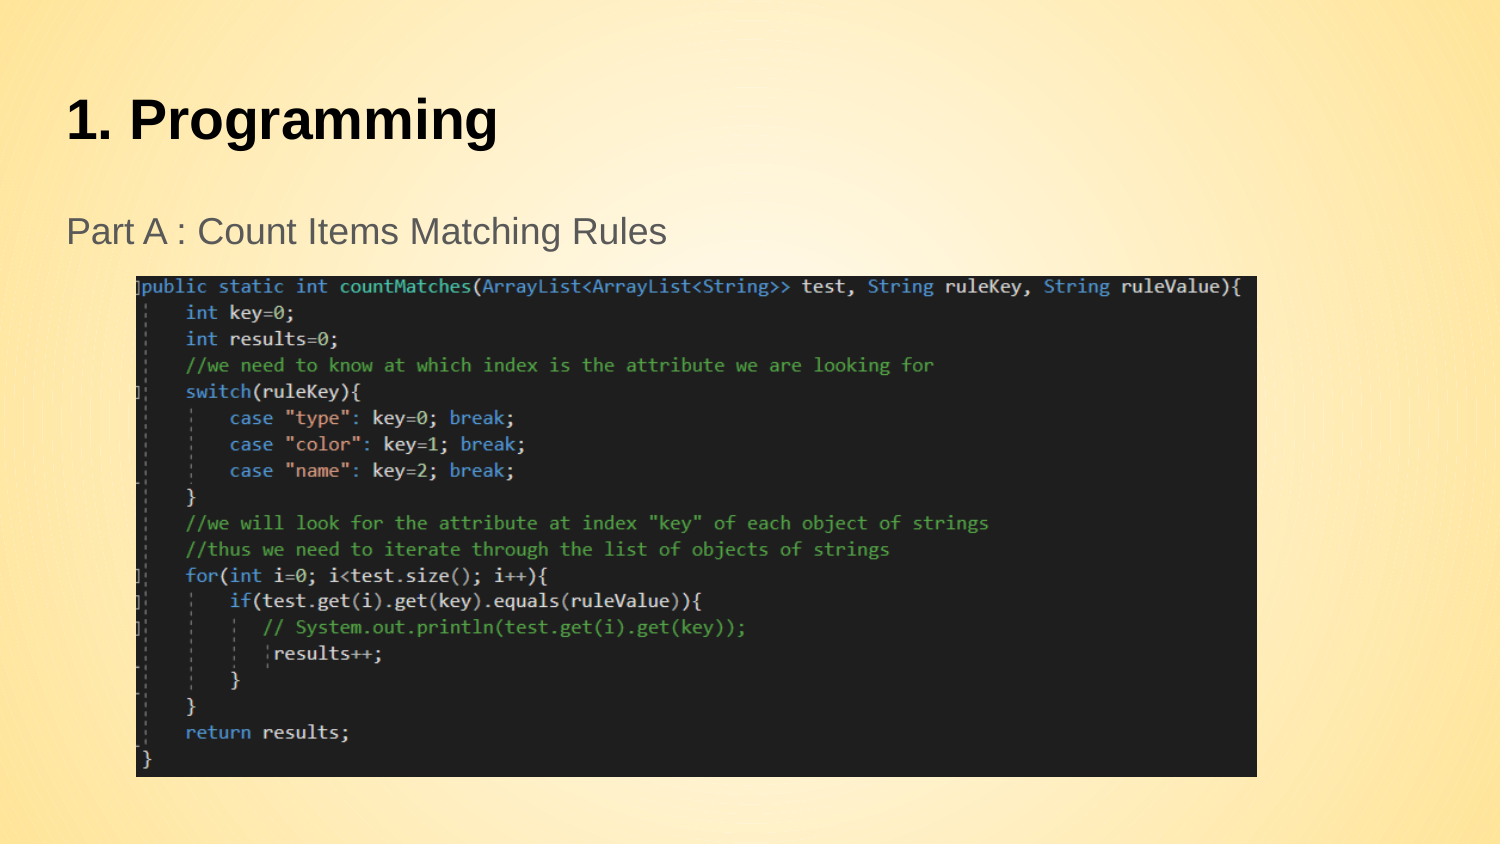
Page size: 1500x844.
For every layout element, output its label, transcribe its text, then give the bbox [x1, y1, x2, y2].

list Part A : Count Items Matching Rules [51, 189, 1449, 750]
picture [135, 276, 1257, 777]
title 1. Programming [51, 72, 1449, 167]
